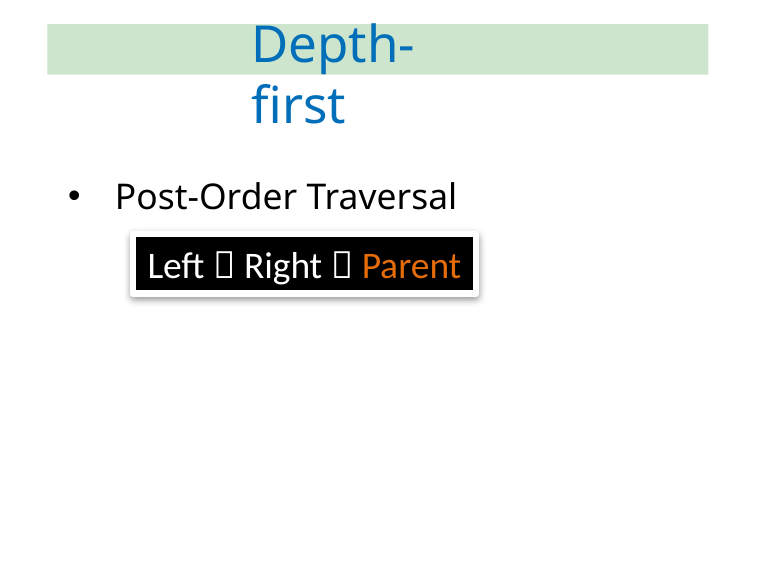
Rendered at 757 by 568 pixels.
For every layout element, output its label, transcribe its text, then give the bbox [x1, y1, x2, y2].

list Post-Order Traversal [68, 173, 521, 260]
title Depth-first [251, 11, 505, 74]
text_box Left  Right  Parent [130, 231, 479, 297]
